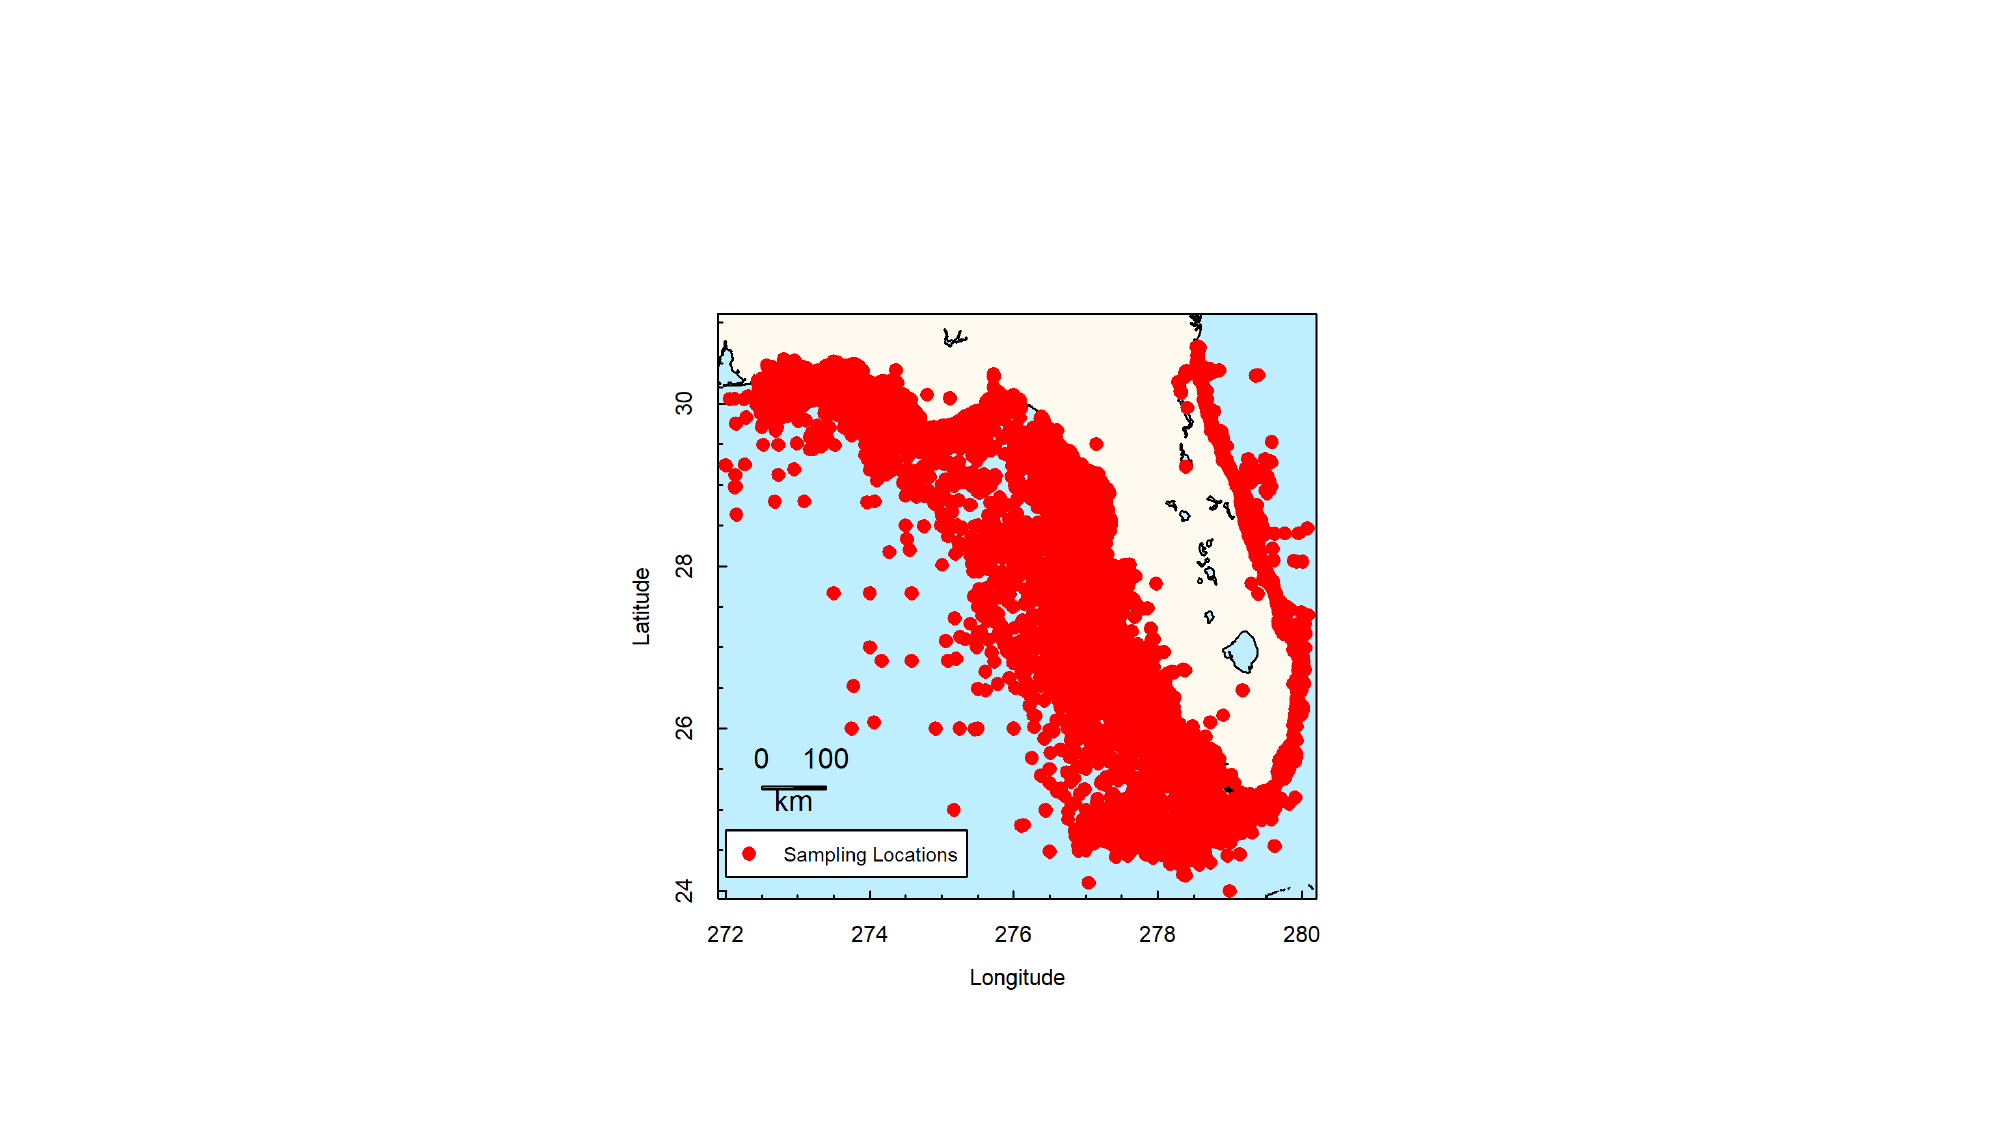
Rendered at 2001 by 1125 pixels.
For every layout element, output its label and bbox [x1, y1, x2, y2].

picture [598, 222, 1367, 991]
